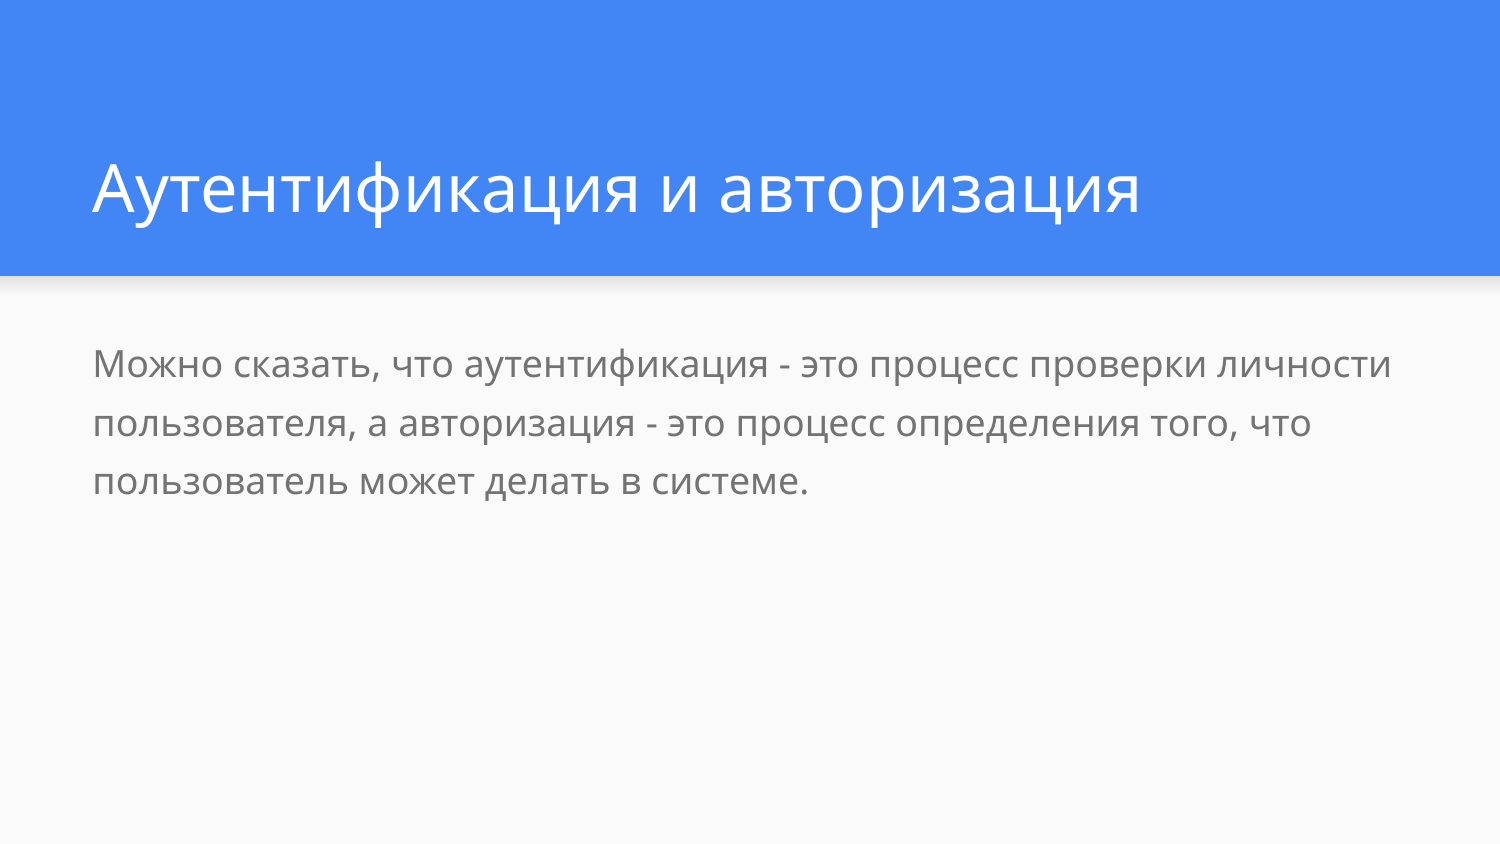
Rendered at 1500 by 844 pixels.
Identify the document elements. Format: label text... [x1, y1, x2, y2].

list Можно сказать, что аутентификация - это процесс проверки личности пользователя, а авторизация - это процесс определения того, что пользователь может делать в системе. [77, 314, 1427, 760]
title Аутентификация и авторизация [77, 121, 1427, 248]
